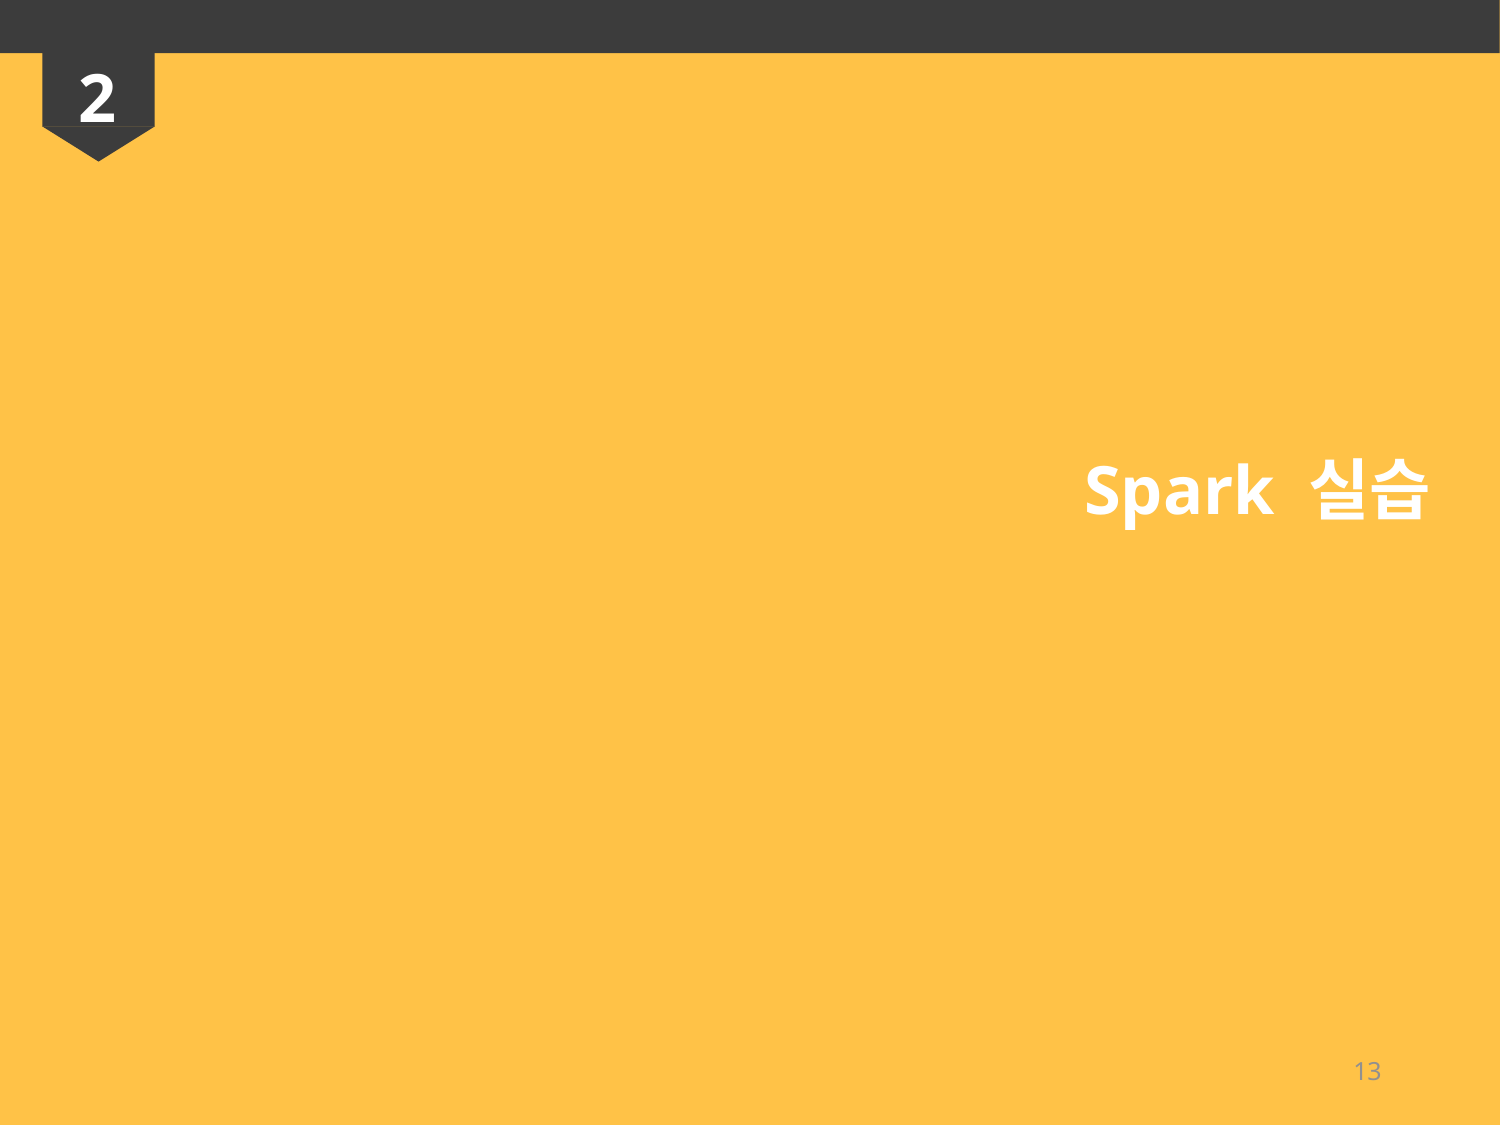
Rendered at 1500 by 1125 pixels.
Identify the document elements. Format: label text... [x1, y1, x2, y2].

text_box 2 [63, 48, 163, 143]
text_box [42, 49, 155, 162]
text_box Spark 실습 [672, 440, 1447, 536]
slide_number 13 [1059, 1042, 1397, 1103]
text_box [0, 0, 1500, 54]
